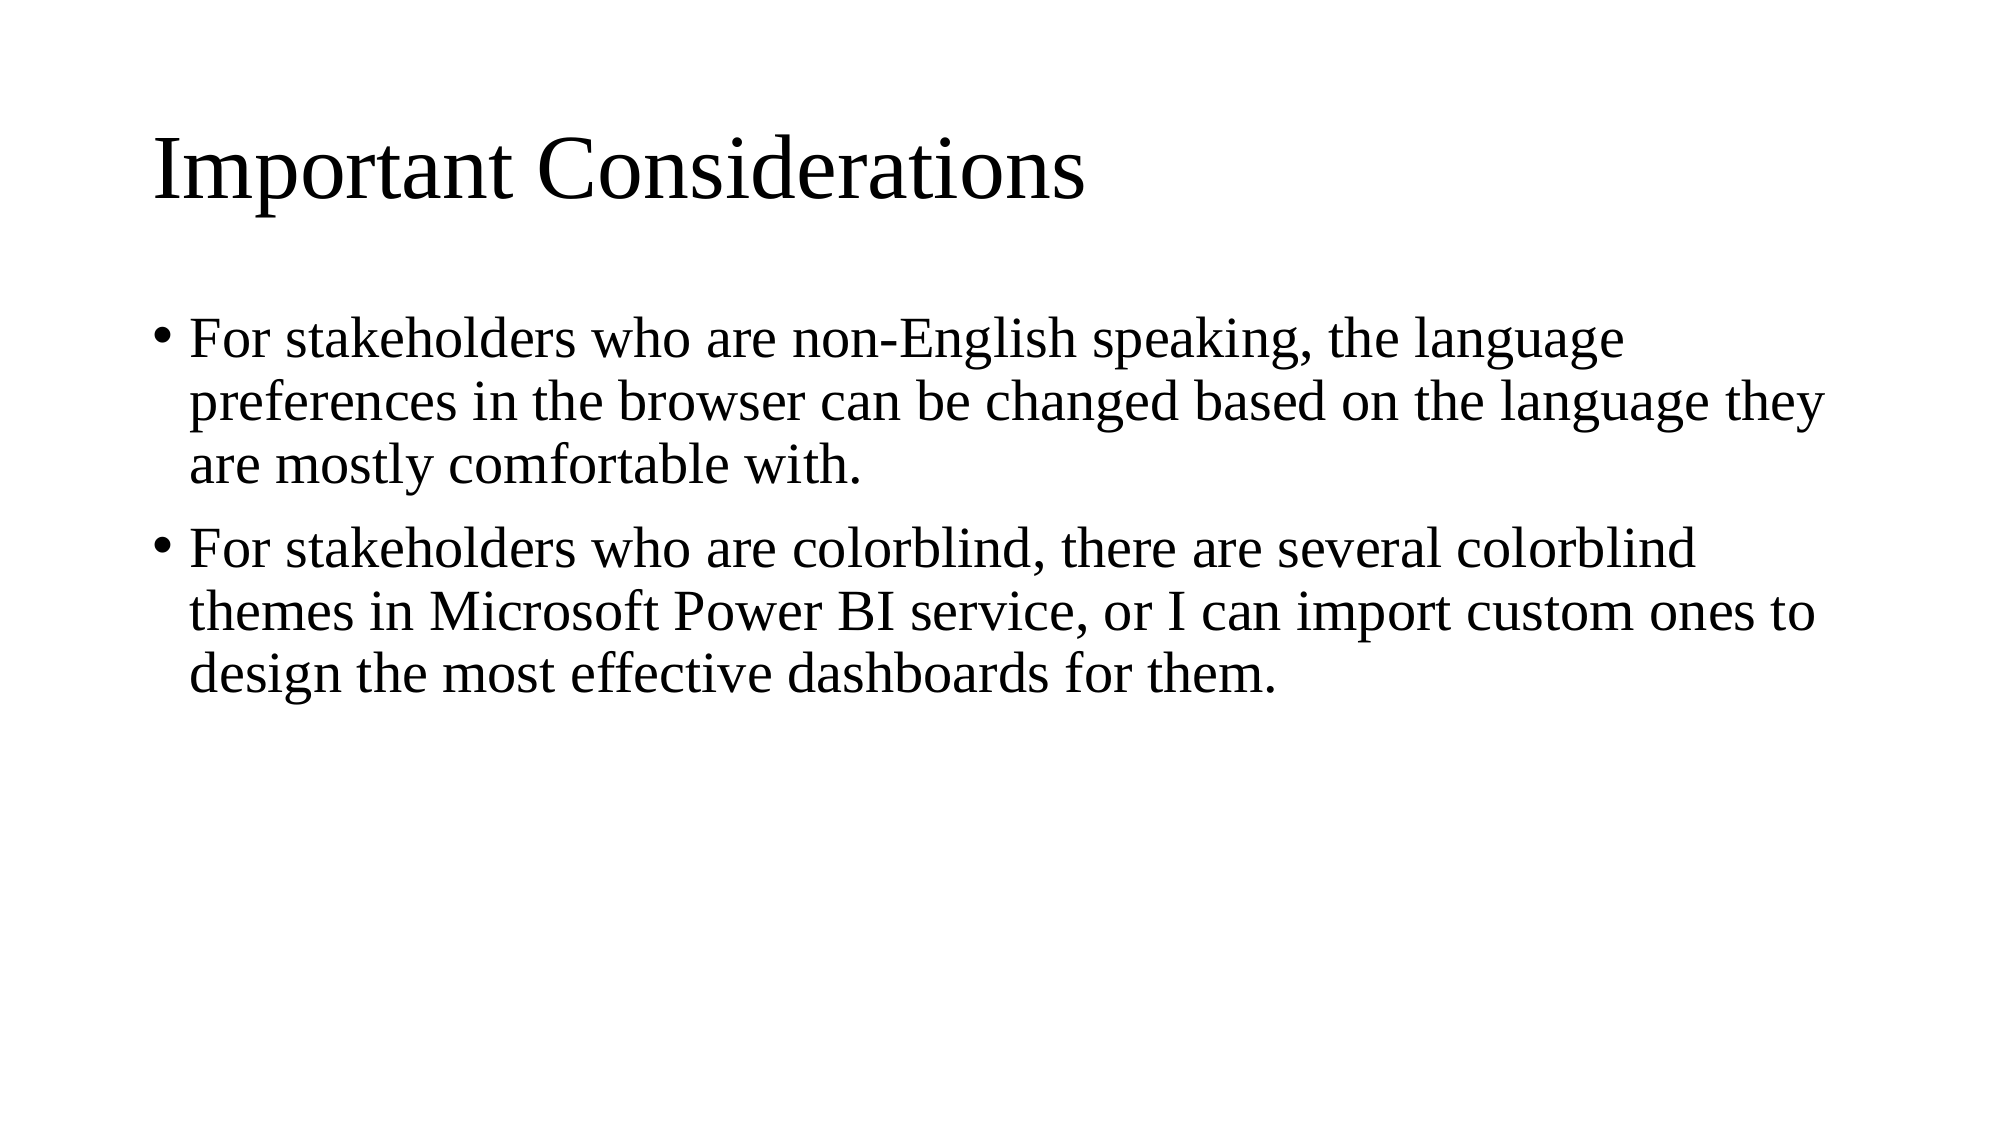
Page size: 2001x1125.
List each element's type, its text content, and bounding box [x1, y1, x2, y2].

title Important Considerations [137, 59, 1863, 278]
list For stakeholders who are non-English speaking, the language preferences in the browser can be changed based on the language they are mostly comfortable with. For stakeholders who are colorblind, there are several colorblind themes in Microsoft Power BI service, or I can import custom ones to design the most effective dashboards for them. [137, 299, 1863, 1014]
